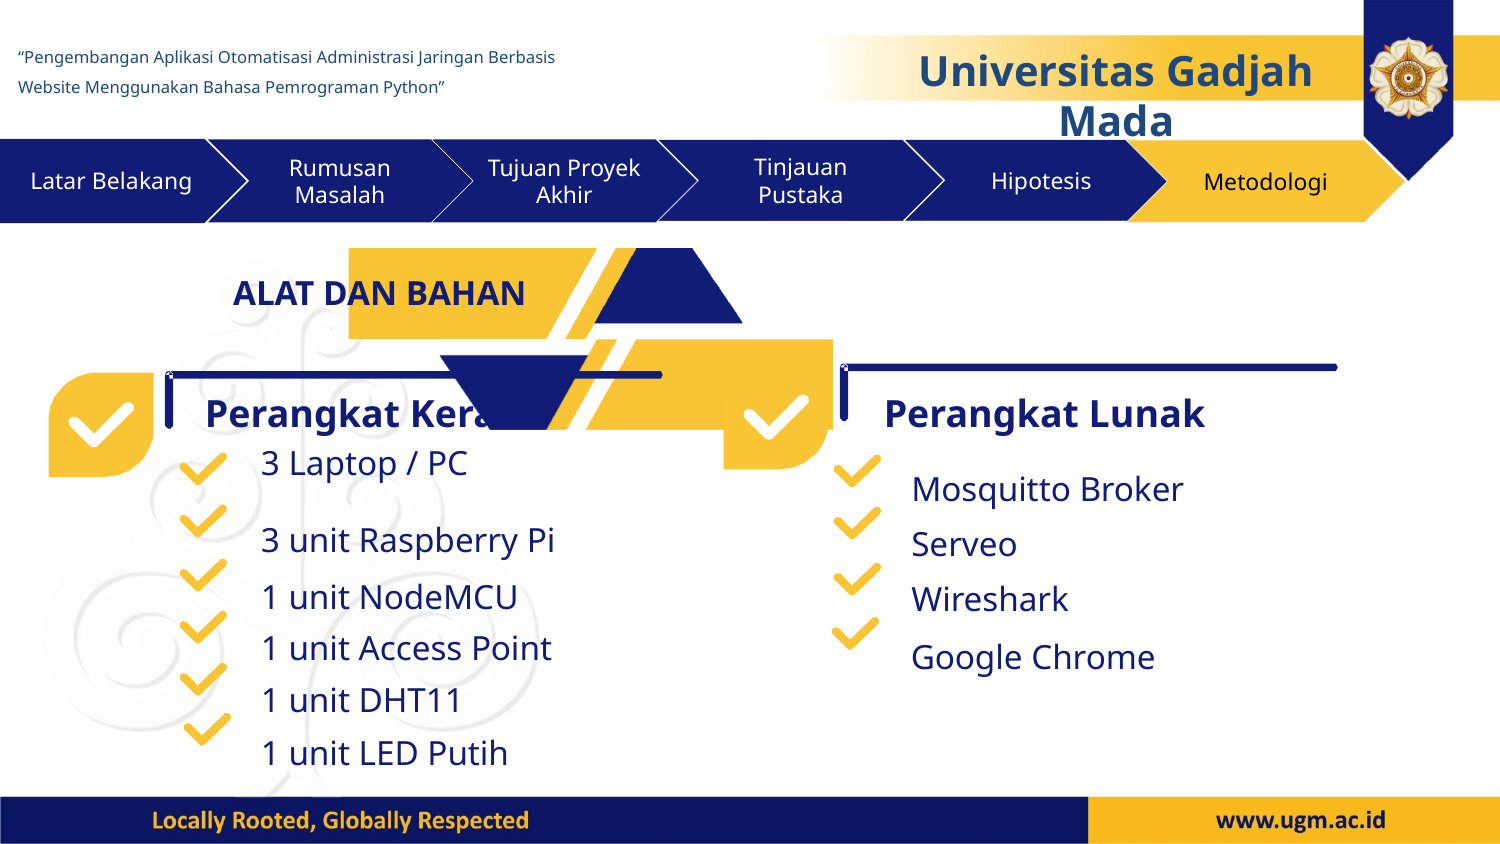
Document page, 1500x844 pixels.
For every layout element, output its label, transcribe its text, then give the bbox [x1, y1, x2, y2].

text_box Wireshark [896, 551, 1366, 606]
text_box 3 unit Raspberry Pi [246, 491, 716, 547]
text_box “Pengembangan Aplikasi Otomatisasi Administrasi Jaringan Berbasis Website Menggunakan Bahasa Pemrograman Python” [3, 29, 573, 94]
text_box 1 unit NodeMCU [246, 548, 716, 599]
text_box Mosquitto Broker [896, 441, 1366, 496]
text_box 1 unit DHT11 [246, 694, 716, 704]
text_box Latar Belakang [0, 136, 249, 225]
text_box Hipotesis [903, 138, 1163, 223]
text_box 3 Laptop / PC [246, 439, 716, 490]
text_box 1 unit Access Point [246, 599, 716, 694]
text_box Rumusan Masalah [206, 136, 469, 225]
text_box Tujuan Proyek Akhir [429, 136, 695, 225]
text_box Google Chrome [896, 609, 1366, 664]
text_box ALAT DAN BAHAN [218, 264, 343, 320]
picture [0, 0, 1500, 844]
text_box Metodologi [1124, 138, 1408, 225]
text_box Tinjauan Pustaka [657, 138, 942, 223]
text_box 1 unit LED Putih [246, 704, 716, 760]
text_box Universitas Gadjah Mada [879, 37, 1353, 138]
text_box Serveo [896, 496, 1366, 551]
